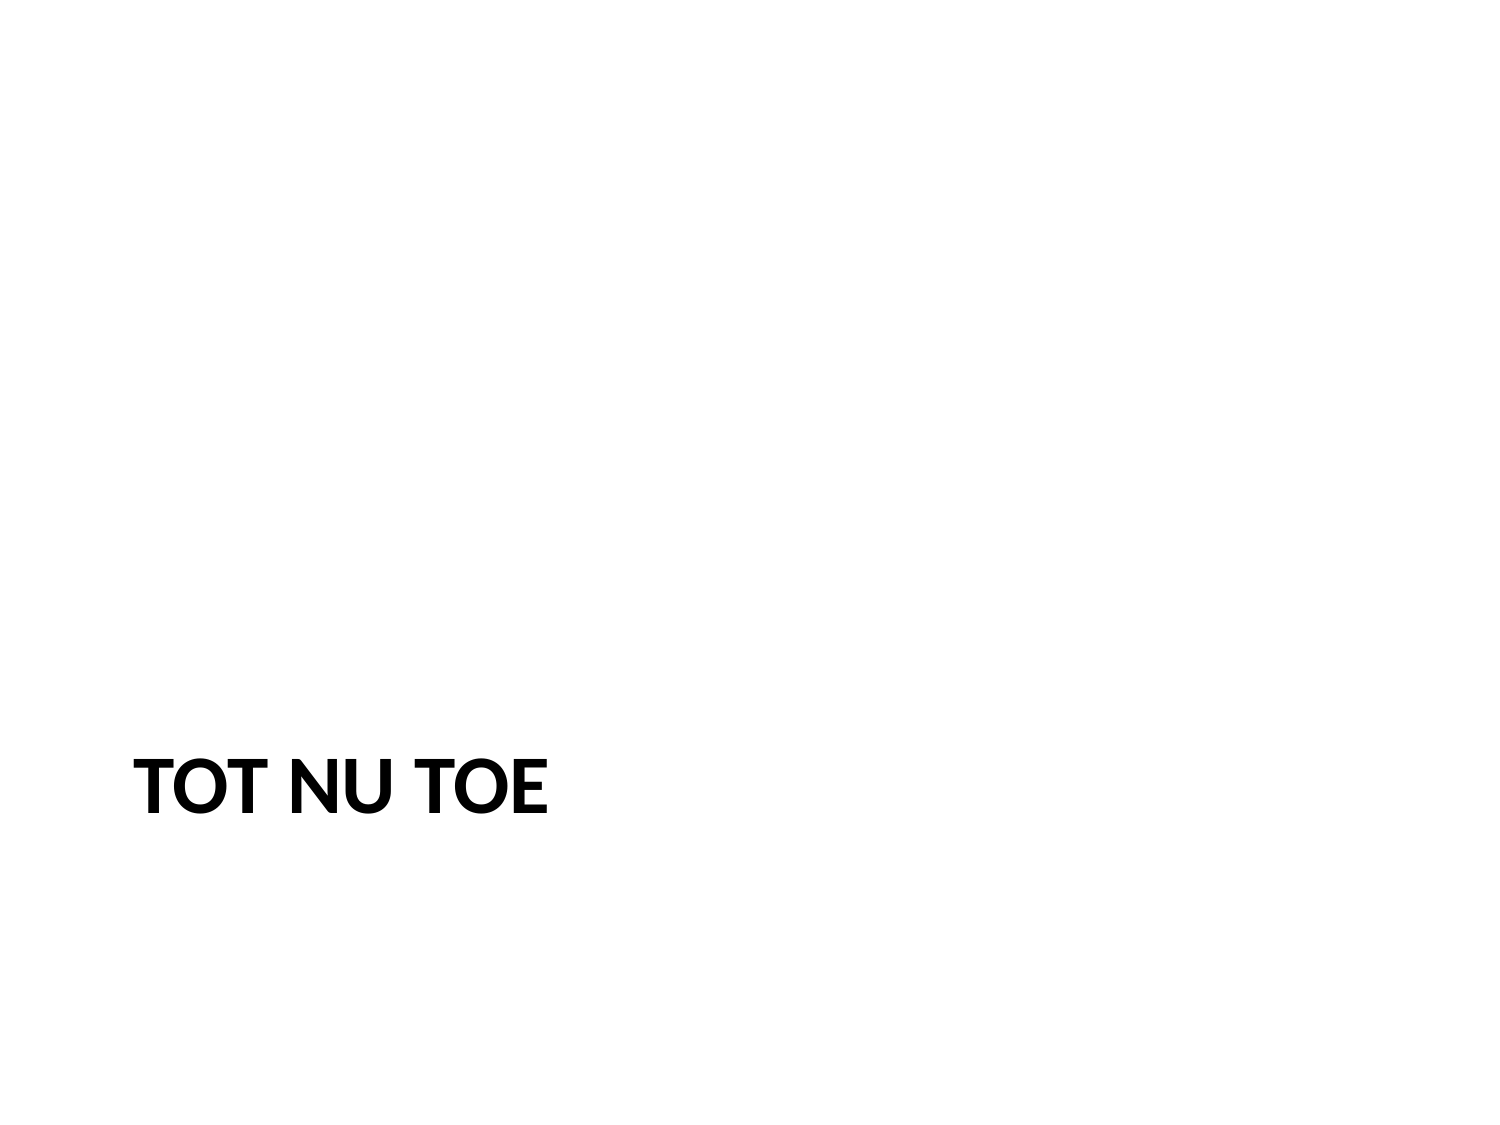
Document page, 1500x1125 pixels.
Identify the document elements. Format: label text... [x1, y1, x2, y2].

title Tot nu toe [118, 722, 1394, 947]
